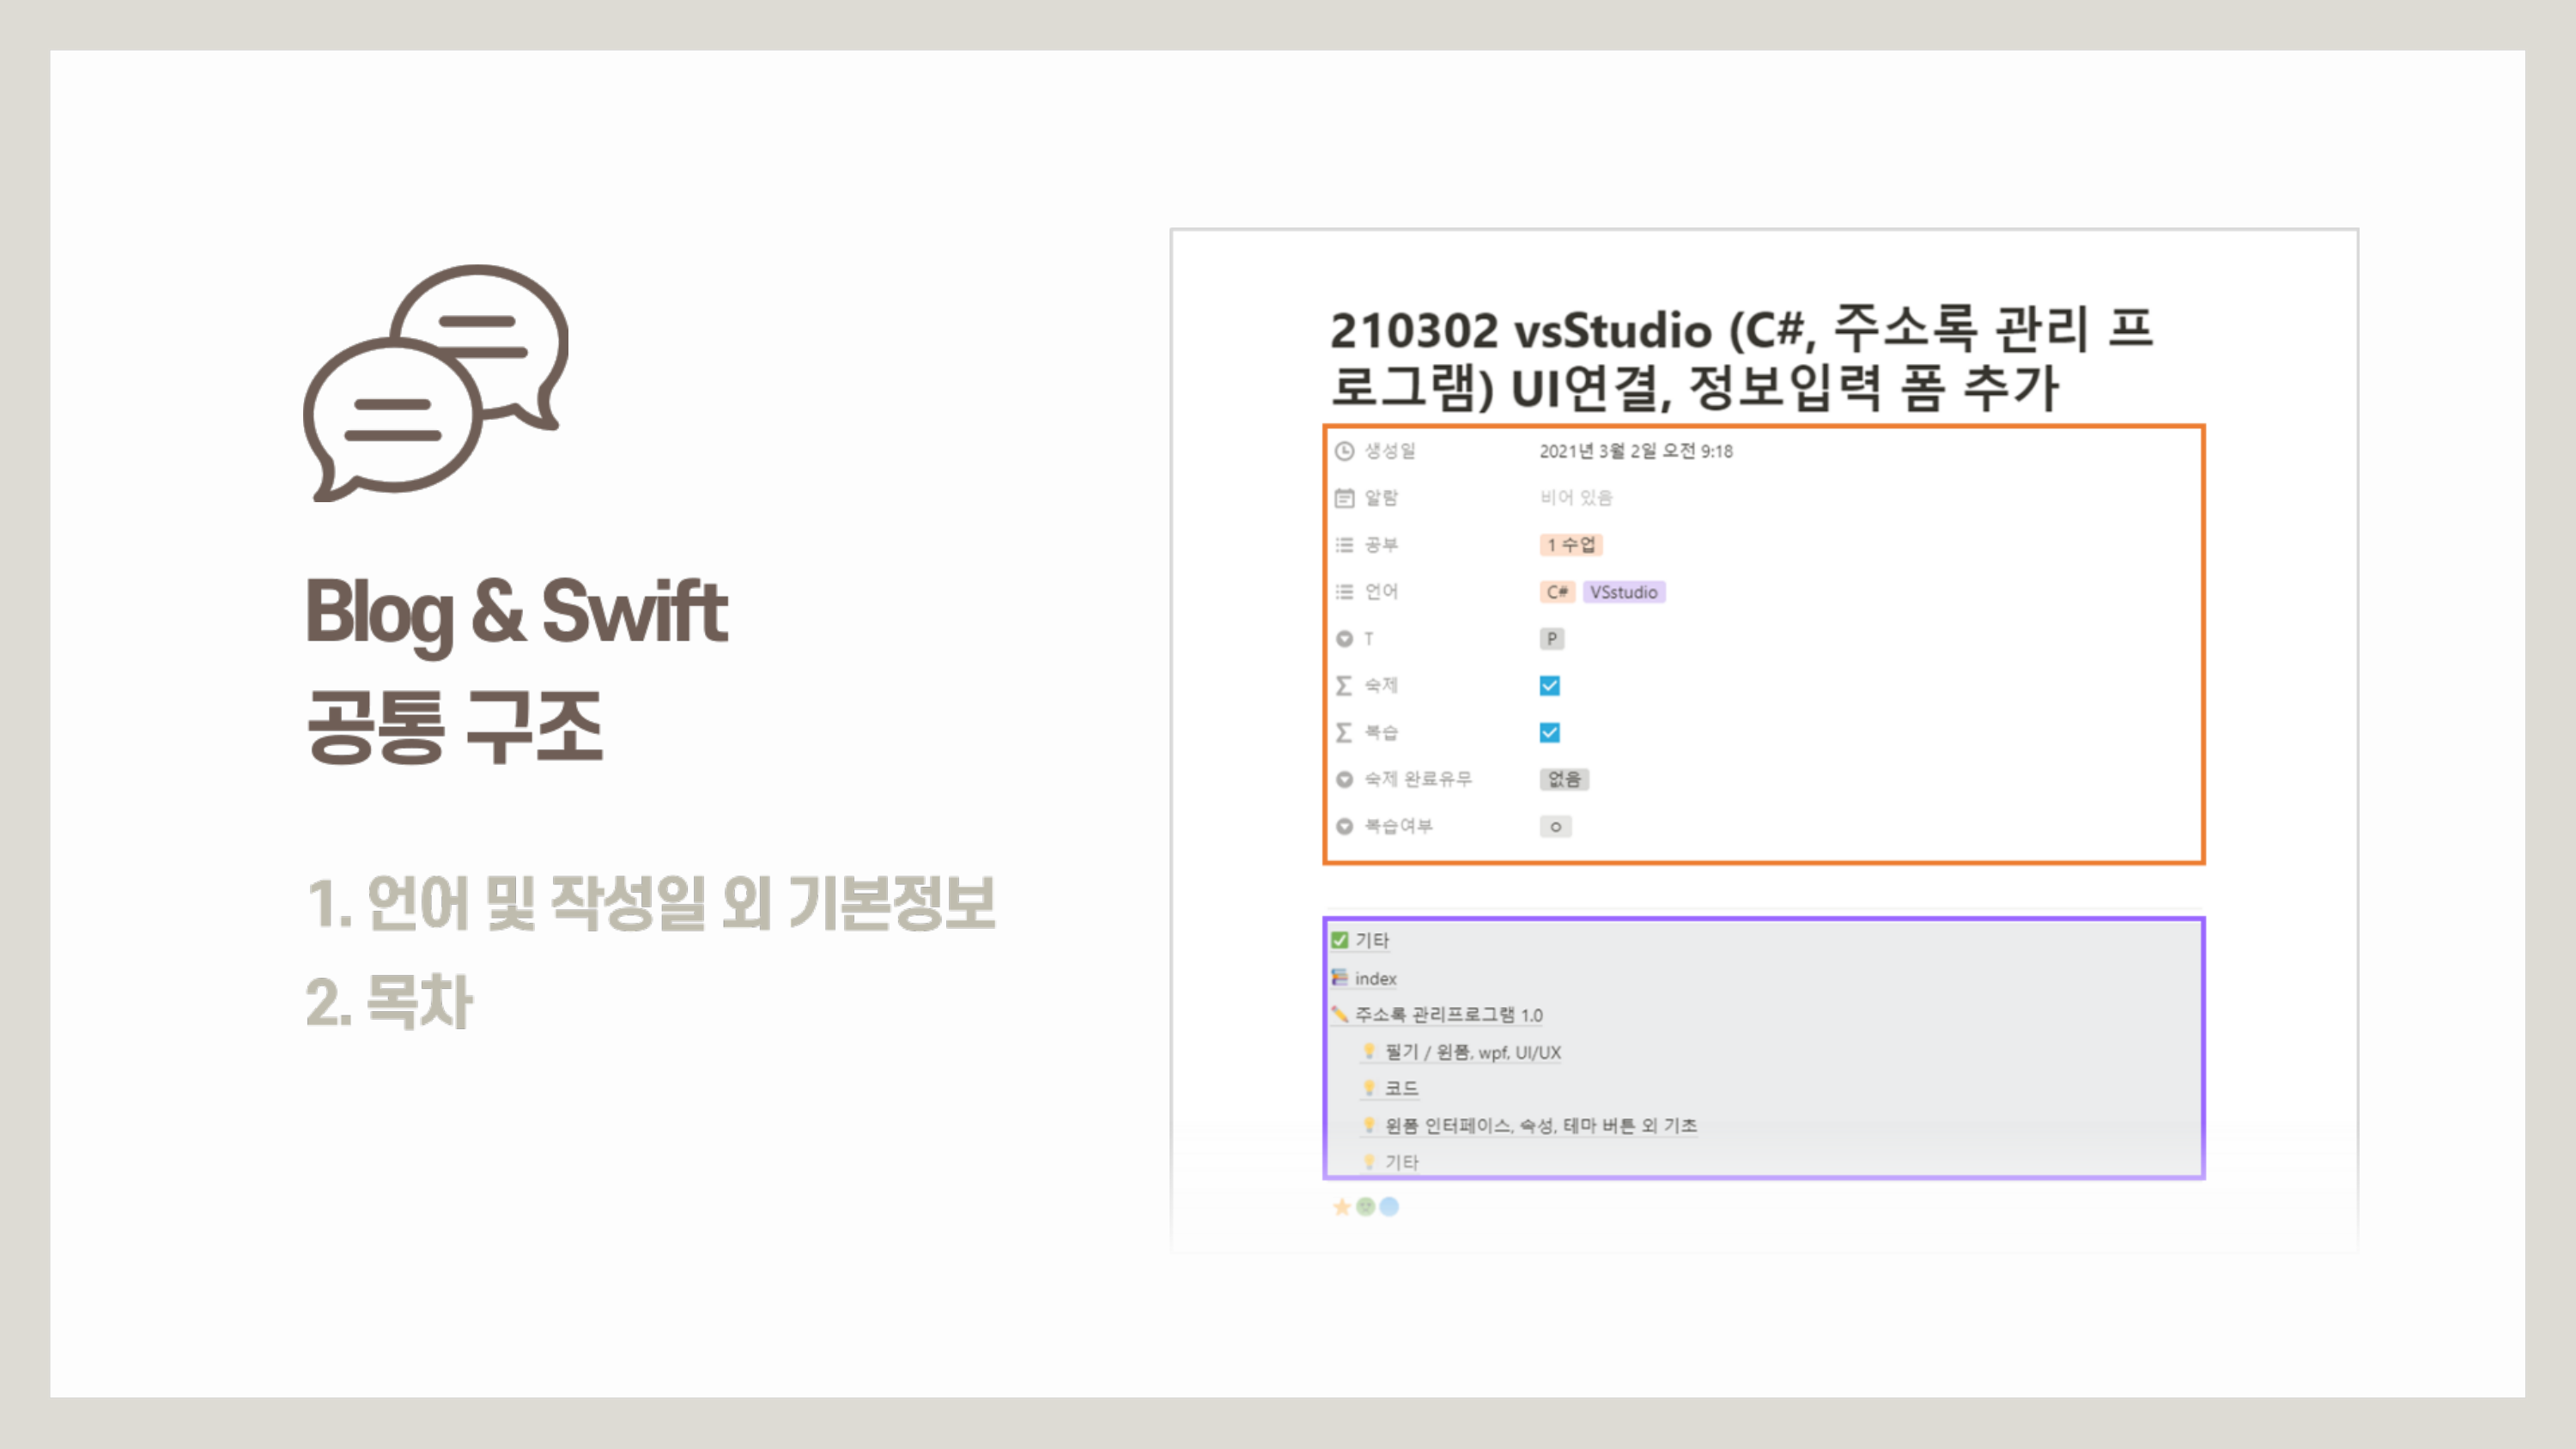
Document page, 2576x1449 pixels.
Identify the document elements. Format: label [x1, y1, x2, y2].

text_box [0, 0, 2576, 1449]
text_box [303, 264, 1100, 785]
picture [295, 852, 1026, 1078]
text_box [1170, 227, 2360, 1256]
